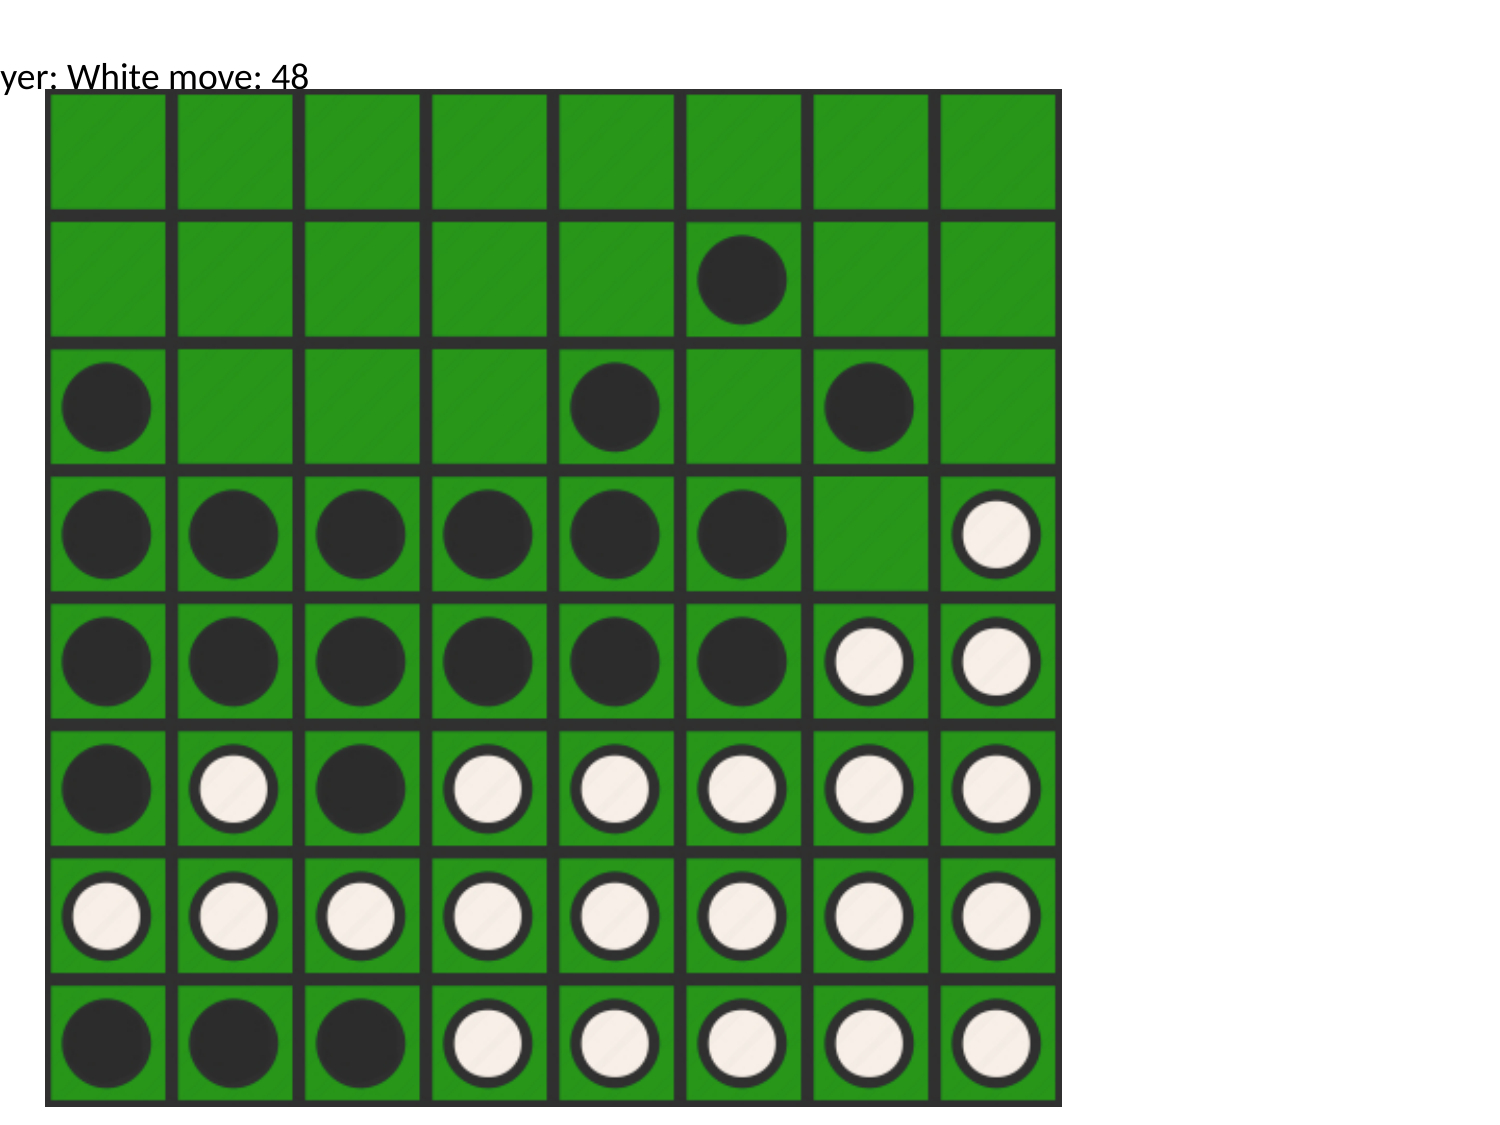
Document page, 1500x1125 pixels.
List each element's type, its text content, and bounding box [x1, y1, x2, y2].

text_box turn: 40 player: White move: 48 [0, 44, 325, 105]
picture [44, 89, 1062, 1107]
